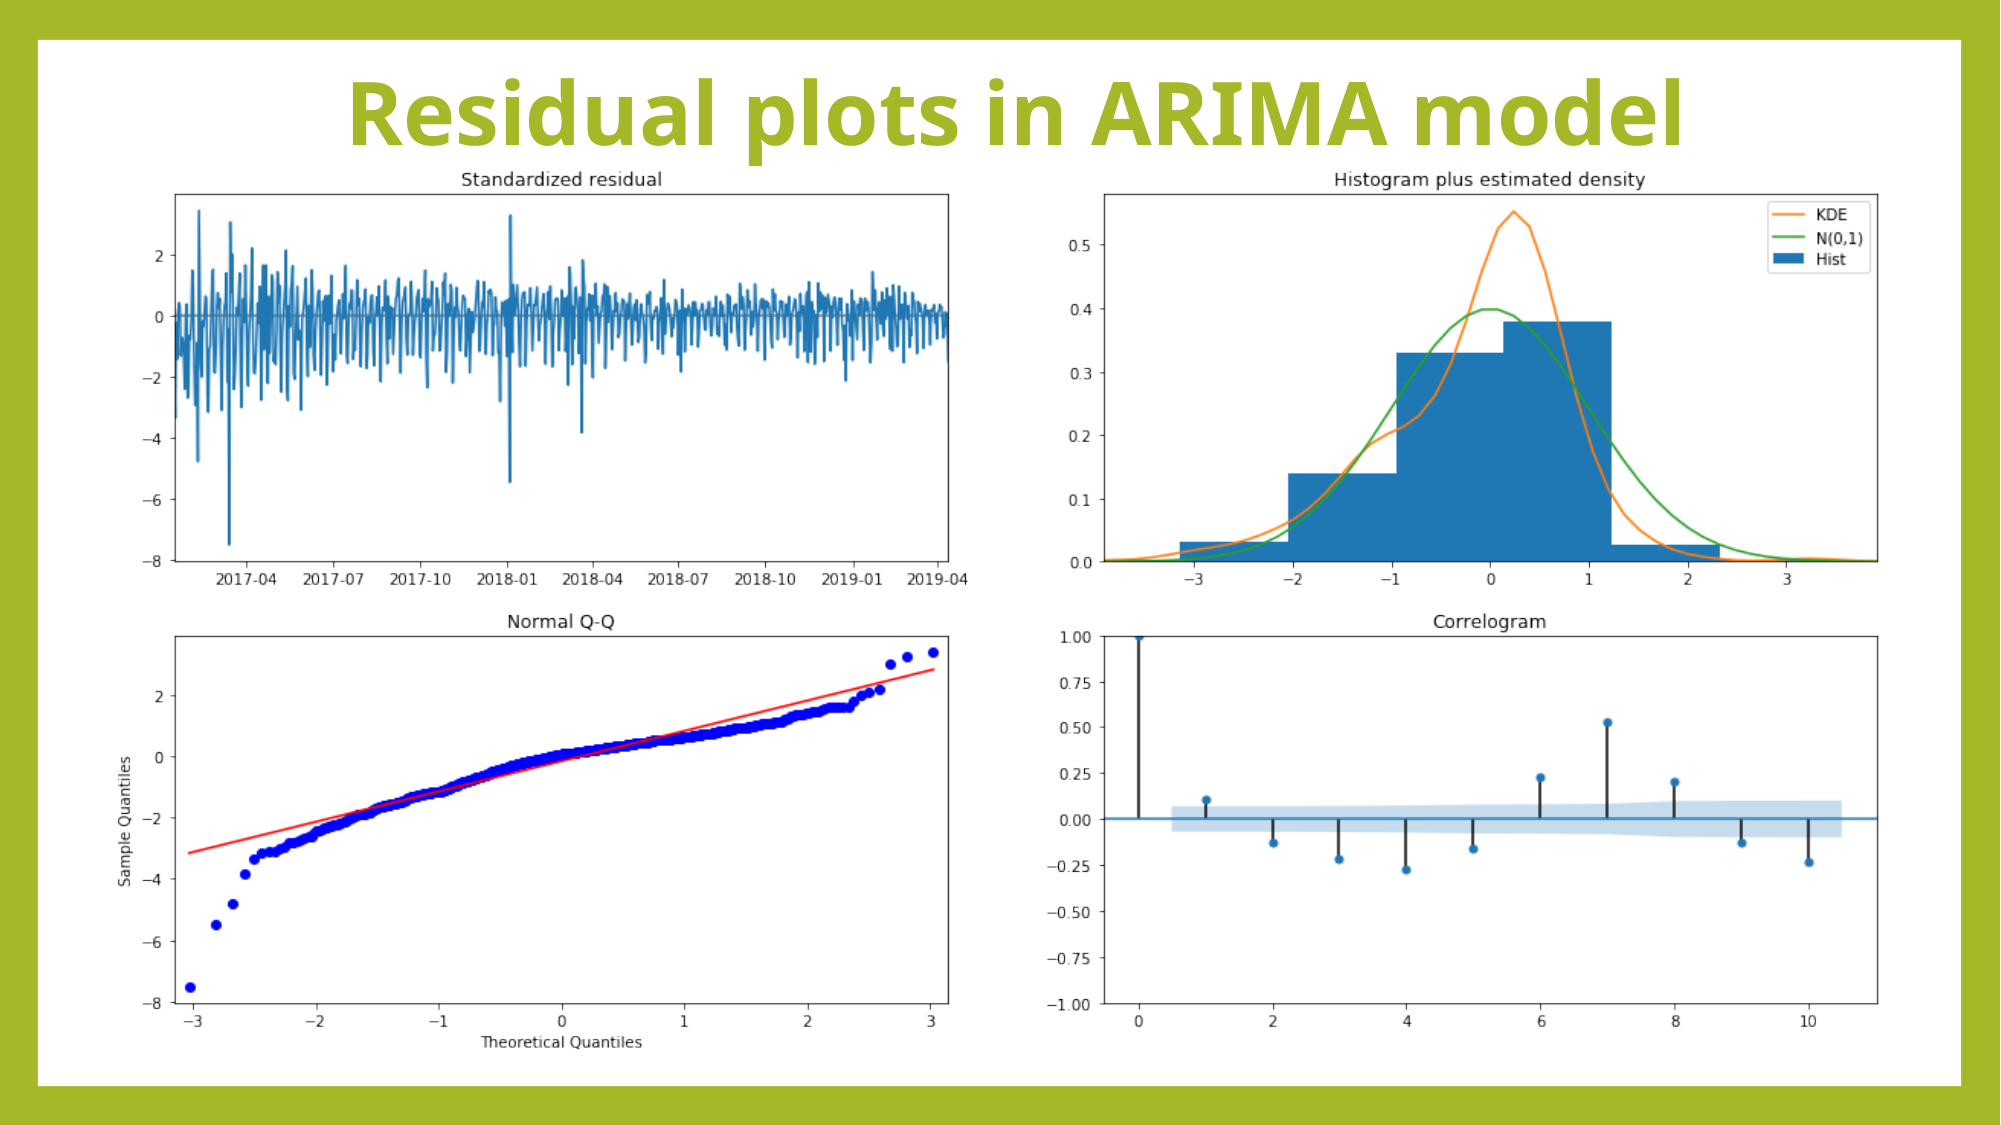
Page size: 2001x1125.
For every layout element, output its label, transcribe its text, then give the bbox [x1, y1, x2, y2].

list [109, 161, 1888, 1061]
title Residual plots in ARIMA model [145, 62, 1888, 161]
